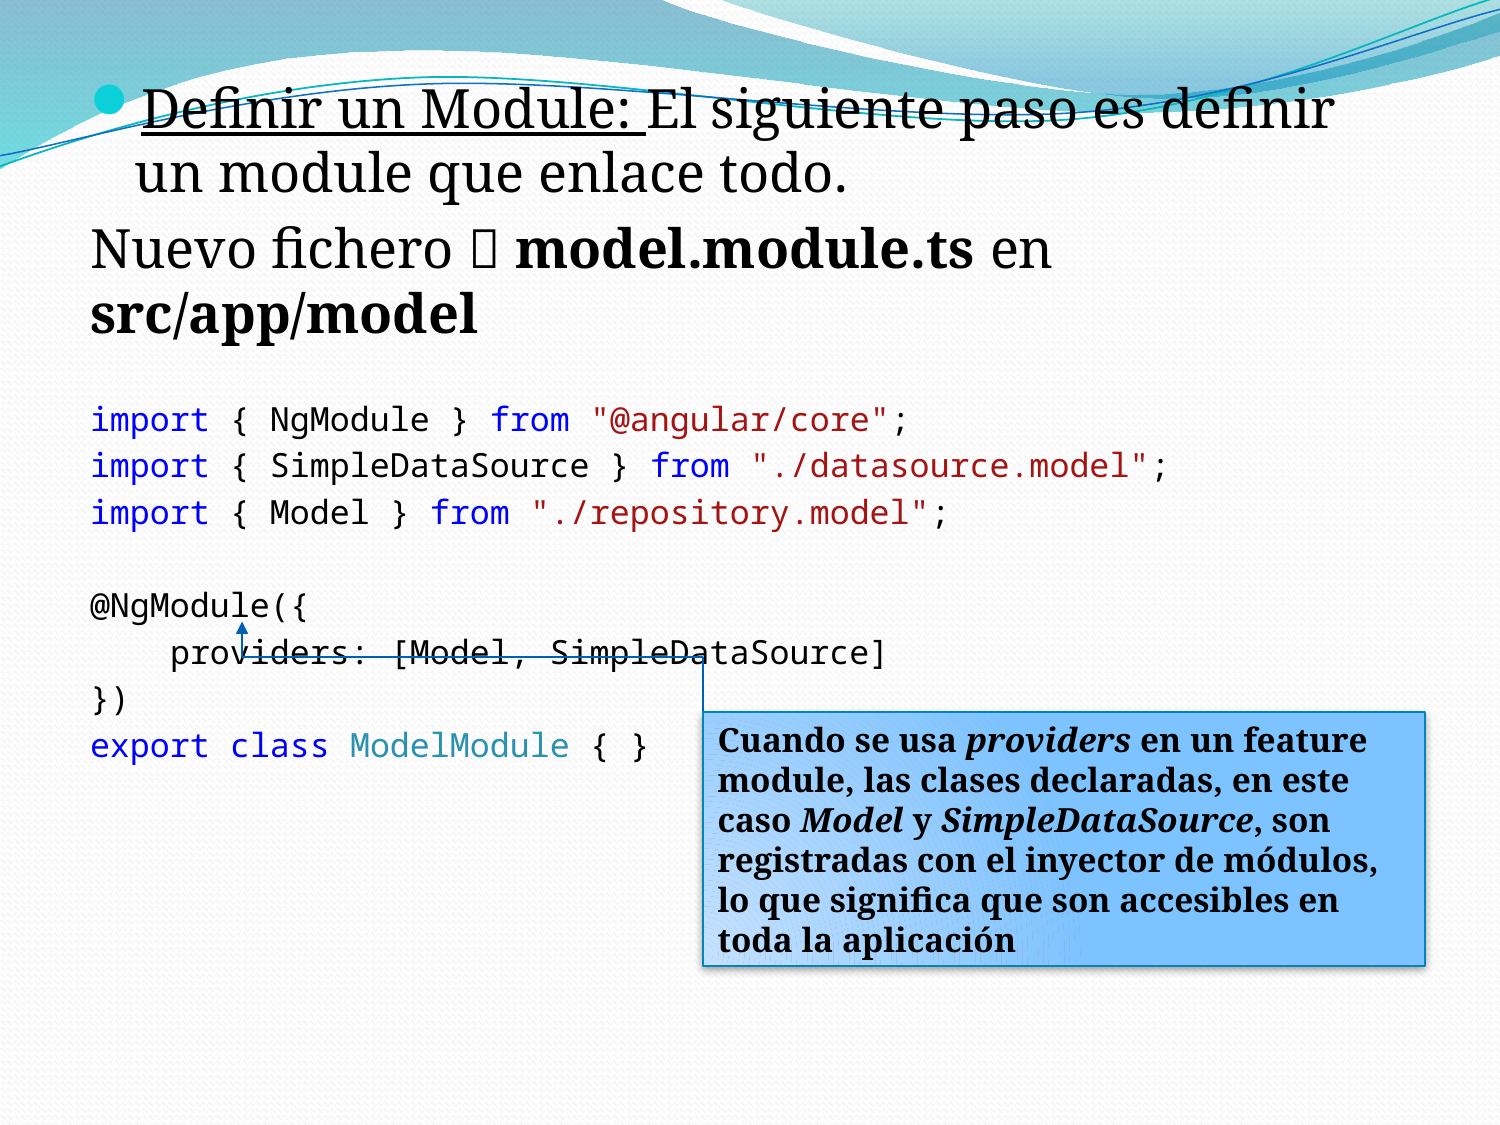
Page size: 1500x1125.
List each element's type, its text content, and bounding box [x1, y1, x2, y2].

text_box Cuando se usa providers en un feature module, las clases declaradas, en este caso Model y SimpleDataSource, son registradas con el inyector de módulos, lo que significa que son accesibles en toda la aplicación [702, 711, 1426, 967]
list Definir un Module: El siguiente paso es definir un module que enlace todo. Nuevo fichero  model.module.ts en src/app/model import { NgModule } from "@angular/core"; import { SimpleDataSource } from "./datasource.model"; import { Model } from "./repository.model"; @NgModule({ providers: [Model, SimpleDataSource] }) export class ModelModule { } [74, 66, 1426, 1038]
